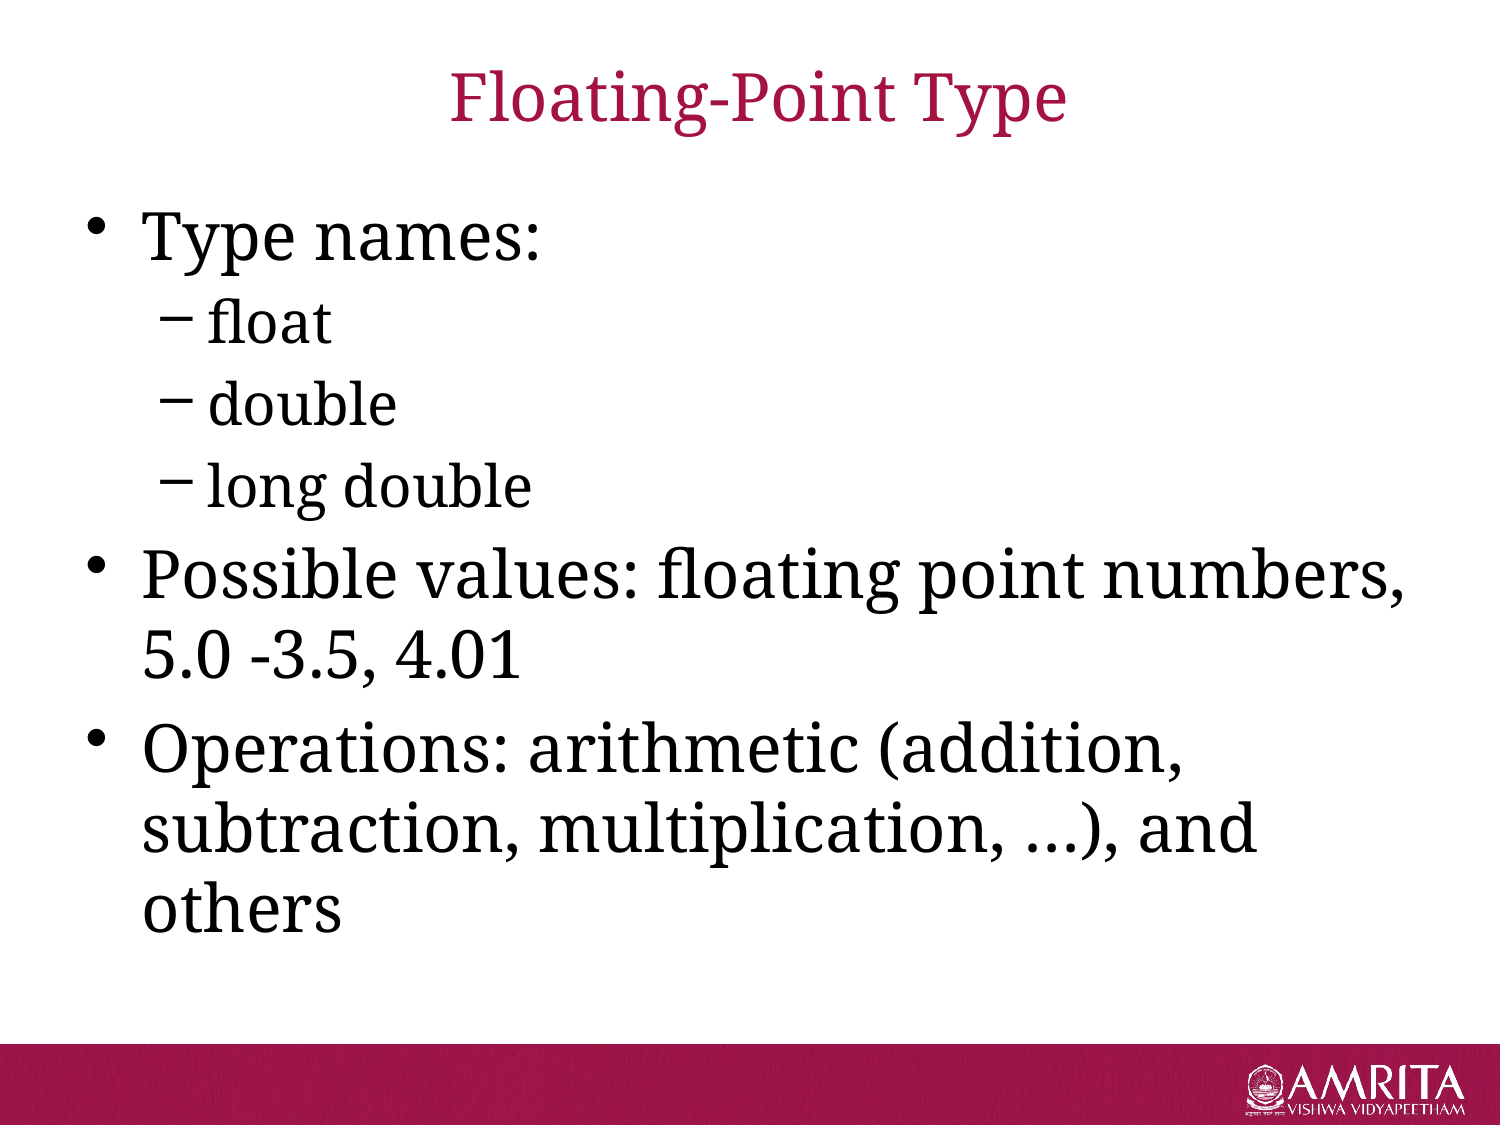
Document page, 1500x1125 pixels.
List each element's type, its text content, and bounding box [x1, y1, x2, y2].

picture [0, 1044, 1500, 1125]
title Floating-Point Type [70, 57, 1450, 134]
list Type names: float double long double Possible values: floating point numbers, 5.0 -3.5, 4.01 Operations: arithmetic (addition, subtraction, multiplication, …), and others [70, 186, 1450, 992]
